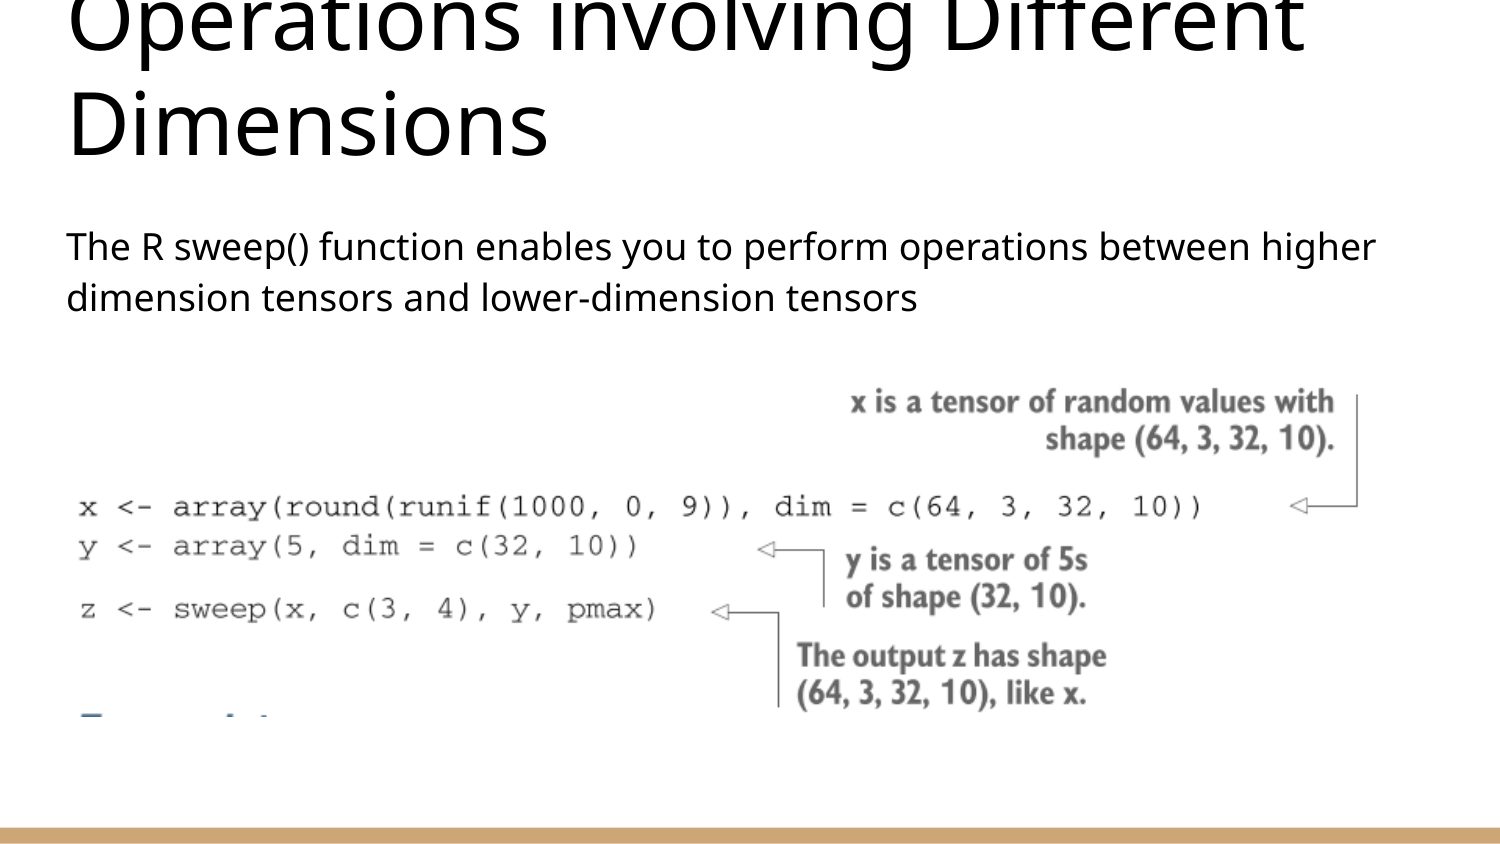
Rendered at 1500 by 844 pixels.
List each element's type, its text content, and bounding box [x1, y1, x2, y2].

title Operations involving Different Dimensions [51, 51, 1449, 189]
picture [50, 368, 1369, 718]
list The R sweep() function enables you to perform operations between higher dimension tensors and lower-dimension tensors [51, 200, 1449, 752]
